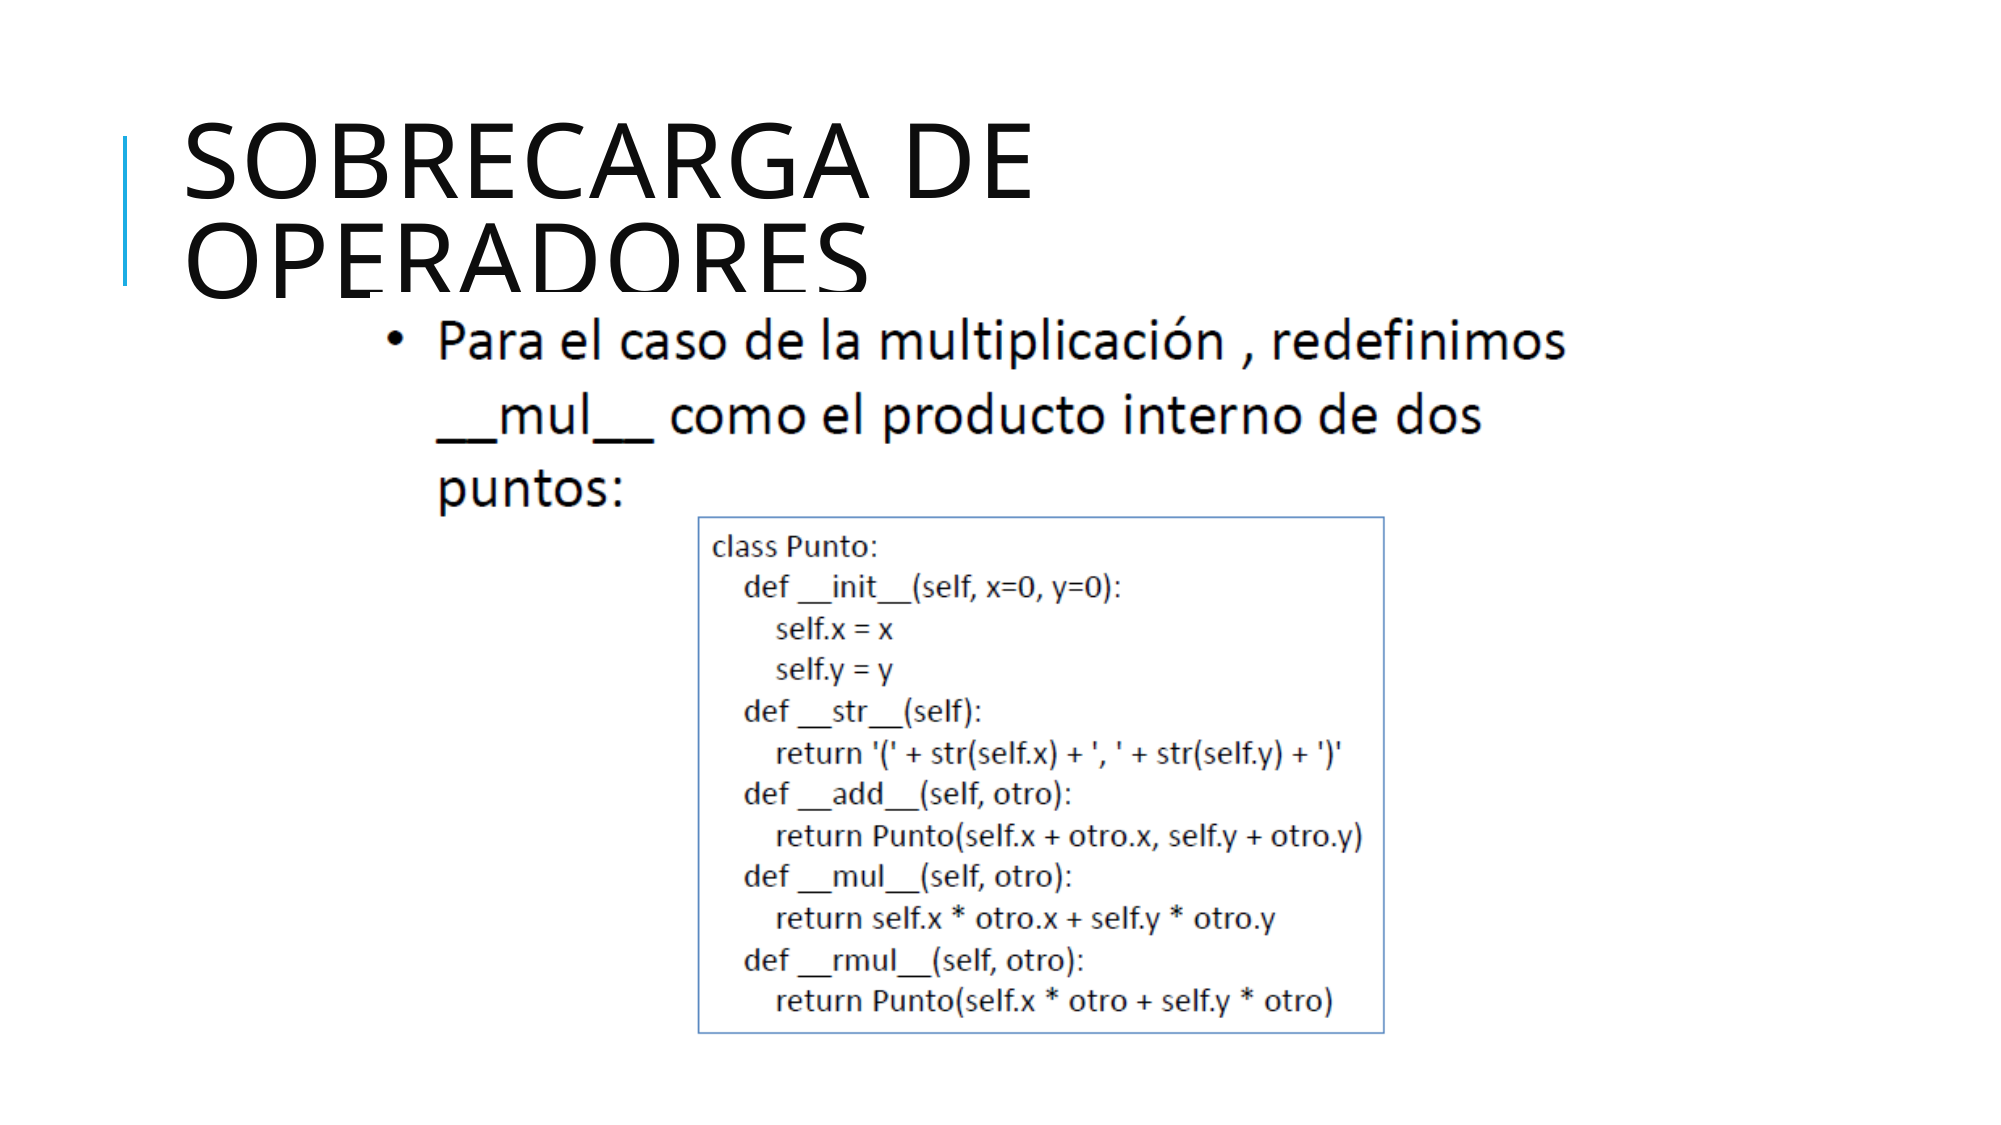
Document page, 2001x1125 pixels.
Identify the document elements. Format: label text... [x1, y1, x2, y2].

title Sobrecarga de operadores [168, 96, 1763, 342]
picture [370, 292, 1600, 1039]
